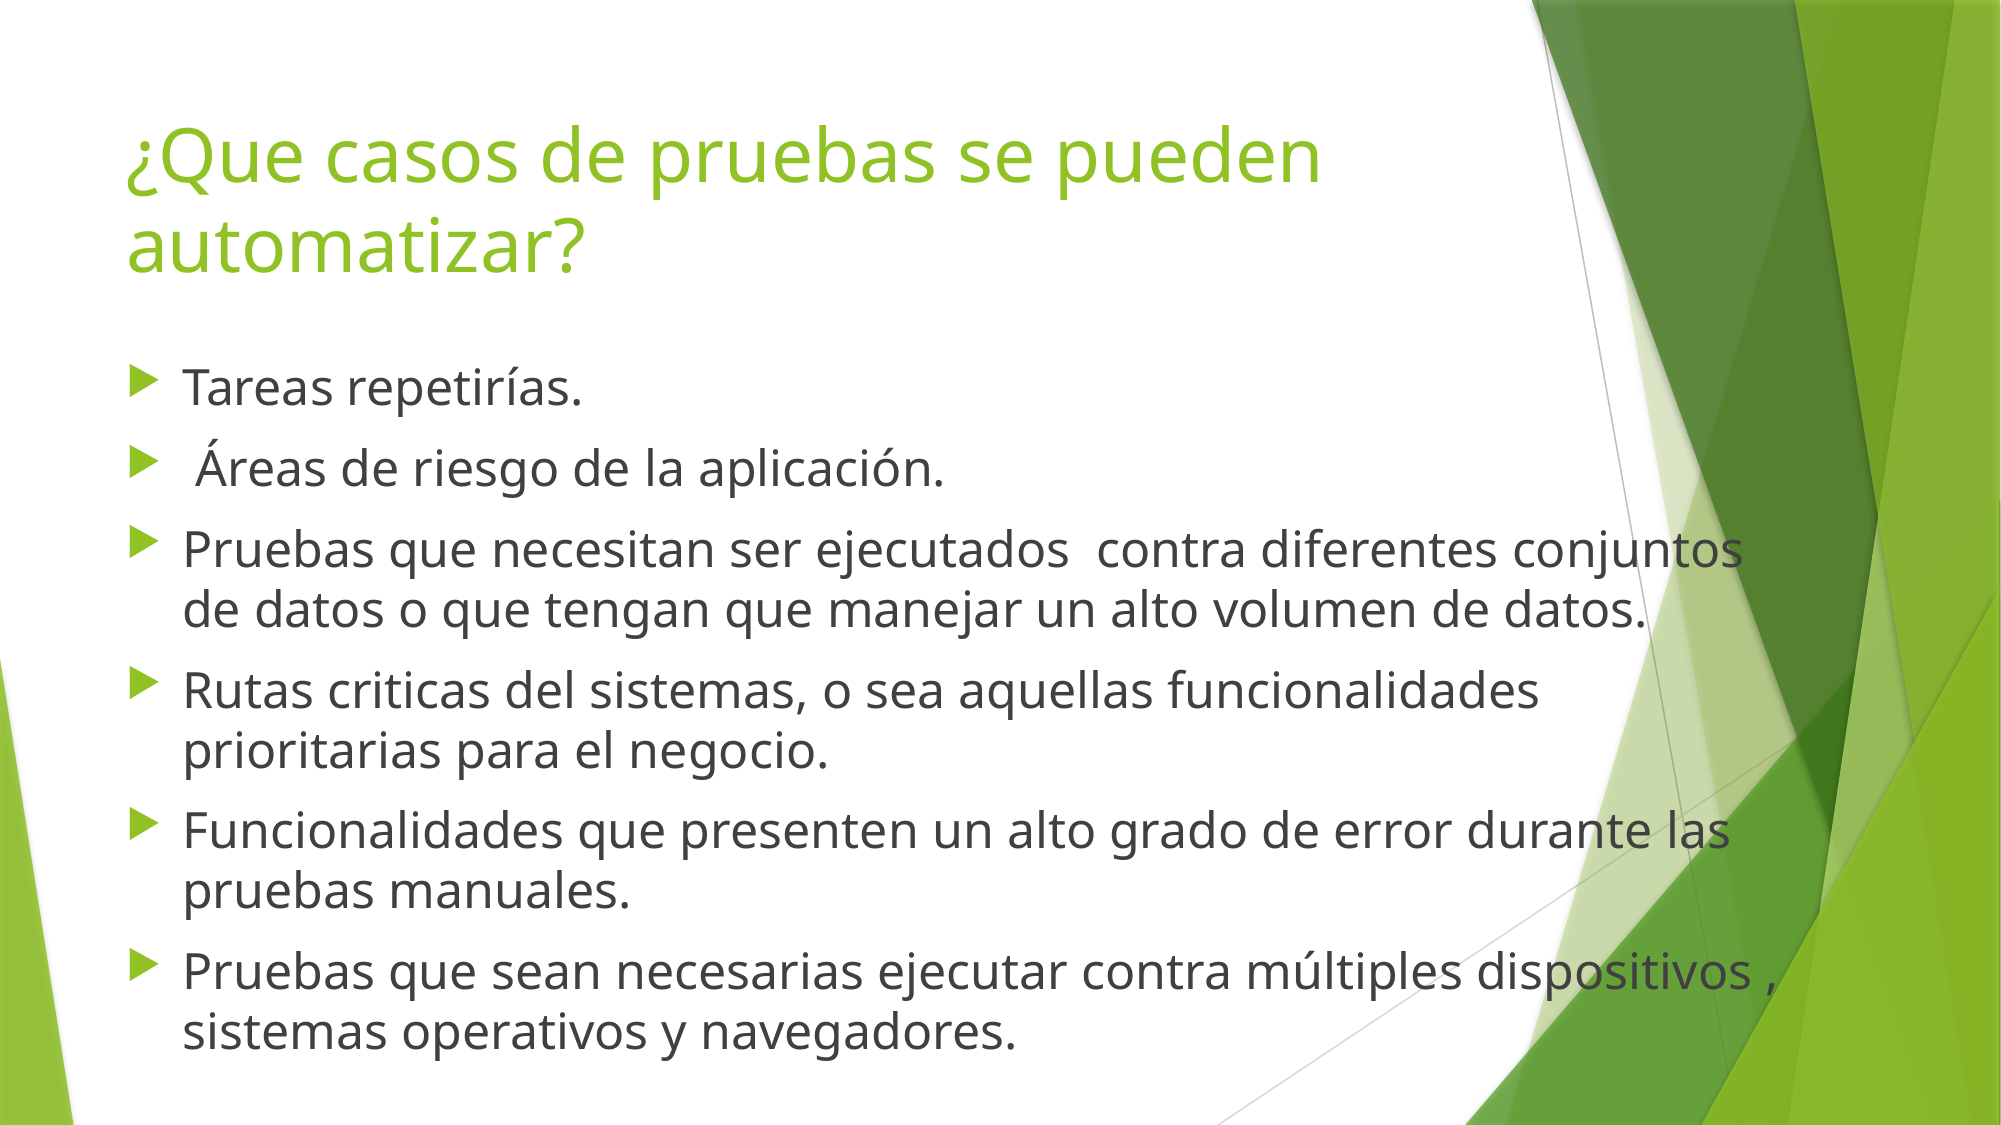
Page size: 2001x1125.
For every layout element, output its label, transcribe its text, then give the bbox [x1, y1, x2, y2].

list Tareas repetirías. Áreas de riesgo de la aplicación. Pruebas que necesitan ser ejecutados contra diferentes conjuntos de datos o que tengan que manejar un alto volumen de datos. Rutas criticas del sistemas, o sea aquellas funcionalidades prioritarias para el negocio. Funcionalidades que presenten un alto grado de error durante las pruebas manuales. Pruebas que sean necesarias ejecutar contra múltiples dispositivos , sistemas operativos y navegadores. [111, 348, 1811, 985]
title ¿Que casos de pruebas se pueden automatizar? [111, 99, 1522, 317]
